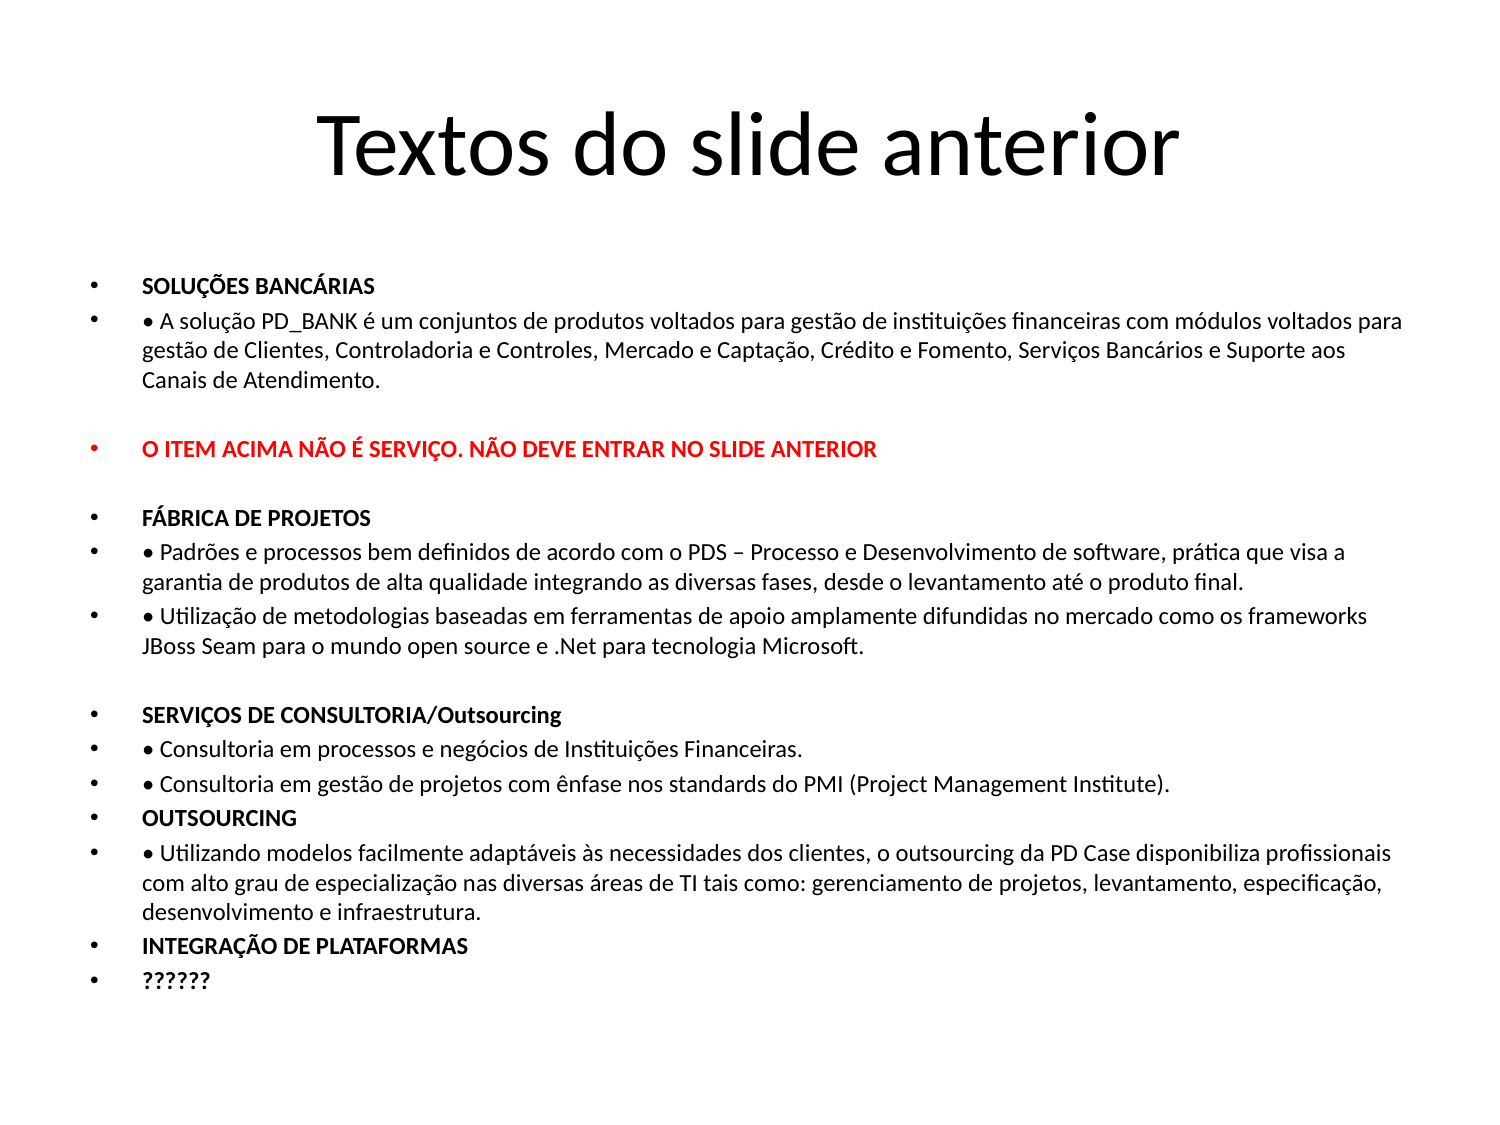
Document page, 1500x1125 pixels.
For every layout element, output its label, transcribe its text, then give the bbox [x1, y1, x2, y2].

list SOLUÇÕES BANCÁRIAS • A solução PD_BANK é um conjuntos de produtos voltados para gestão de instituições financeiras com módulos voltados para gestão de Clientes, Controladoria e Controles, Mercado e Captação, Crédito e Fomento, Serviços Bancários e Suporte aos Canais de Atendimento. O ITEM ACIMA NÃO É SERVIÇO. NÃO DEVE ENTRAR NO SLIDE ANTERIOR FÁBRICA DE PROJETOS • Padrões e processos bem definidos de acordo com o PDS – Processo e Desenvolvimento de software, prática que visa a garantia de produtos de alta qualidade integrando as diversas fases, desde o levantamento até o produto final. • Utilização de metodologias baseadas em ferramentas de apoio amplamente difundidas no mercado como os frameworks JBoss Seam para o mundo open source e .Net para tecnologia Microsoft. SERVIÇOS DE CONSULTORIA/Outsourcing • Consultoria em processos e negócios de Instituições Financeiras. • Consultoria em gestão de projetos com ênfase nos standards do PMI (Project Management Institute). OUTSOURCING • Utilizando modelos facilmente adaptáveis às necessidades dos clientes, o outsourcing da PD Case disponibiliza profissionais com alto grau de especialização nas diversas áreas de TI tais como: gerenciamento de projetos, levantamento, especificação, desenvolvimento e infraestrutura. INTEGRAÇÃO DE PLATAFORMAS ?????? [75, 262, 1425, 1005]
title Textos do slide anterior [75, 45, 1425, 233]
